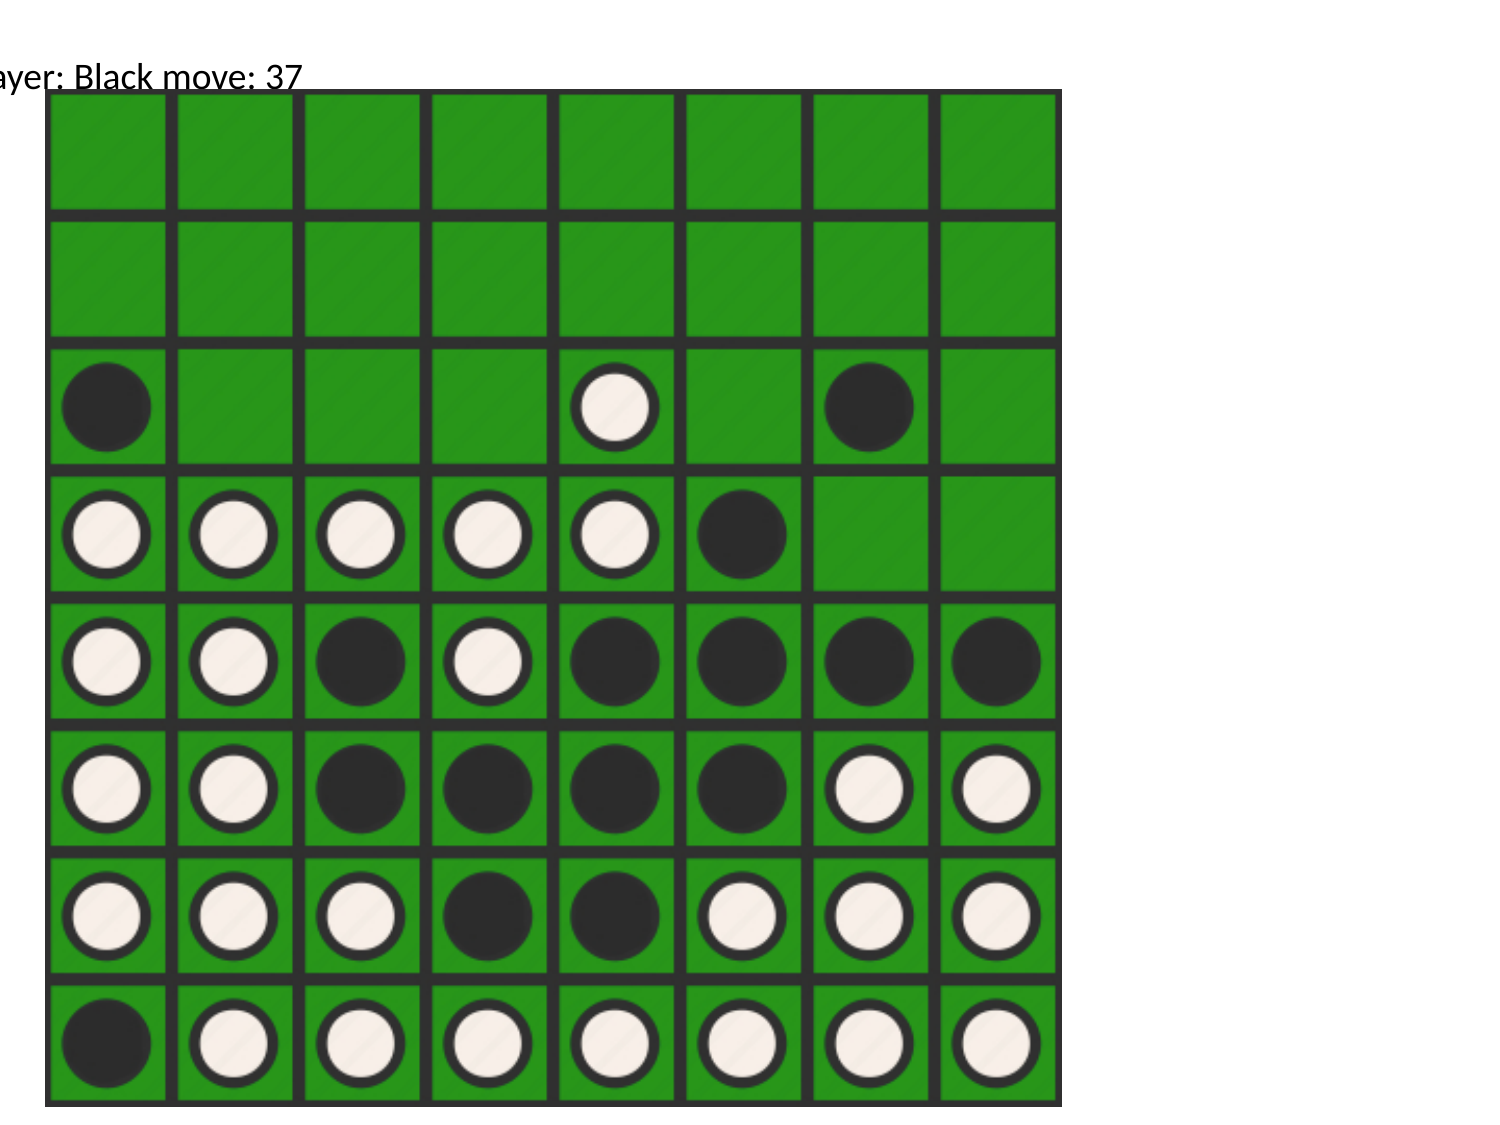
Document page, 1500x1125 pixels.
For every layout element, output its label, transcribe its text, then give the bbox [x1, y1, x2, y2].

picture [44, 89, 1062, 1107]
text_box turn: 37 player: Black move: 37 [0, 44, 319, 105]
